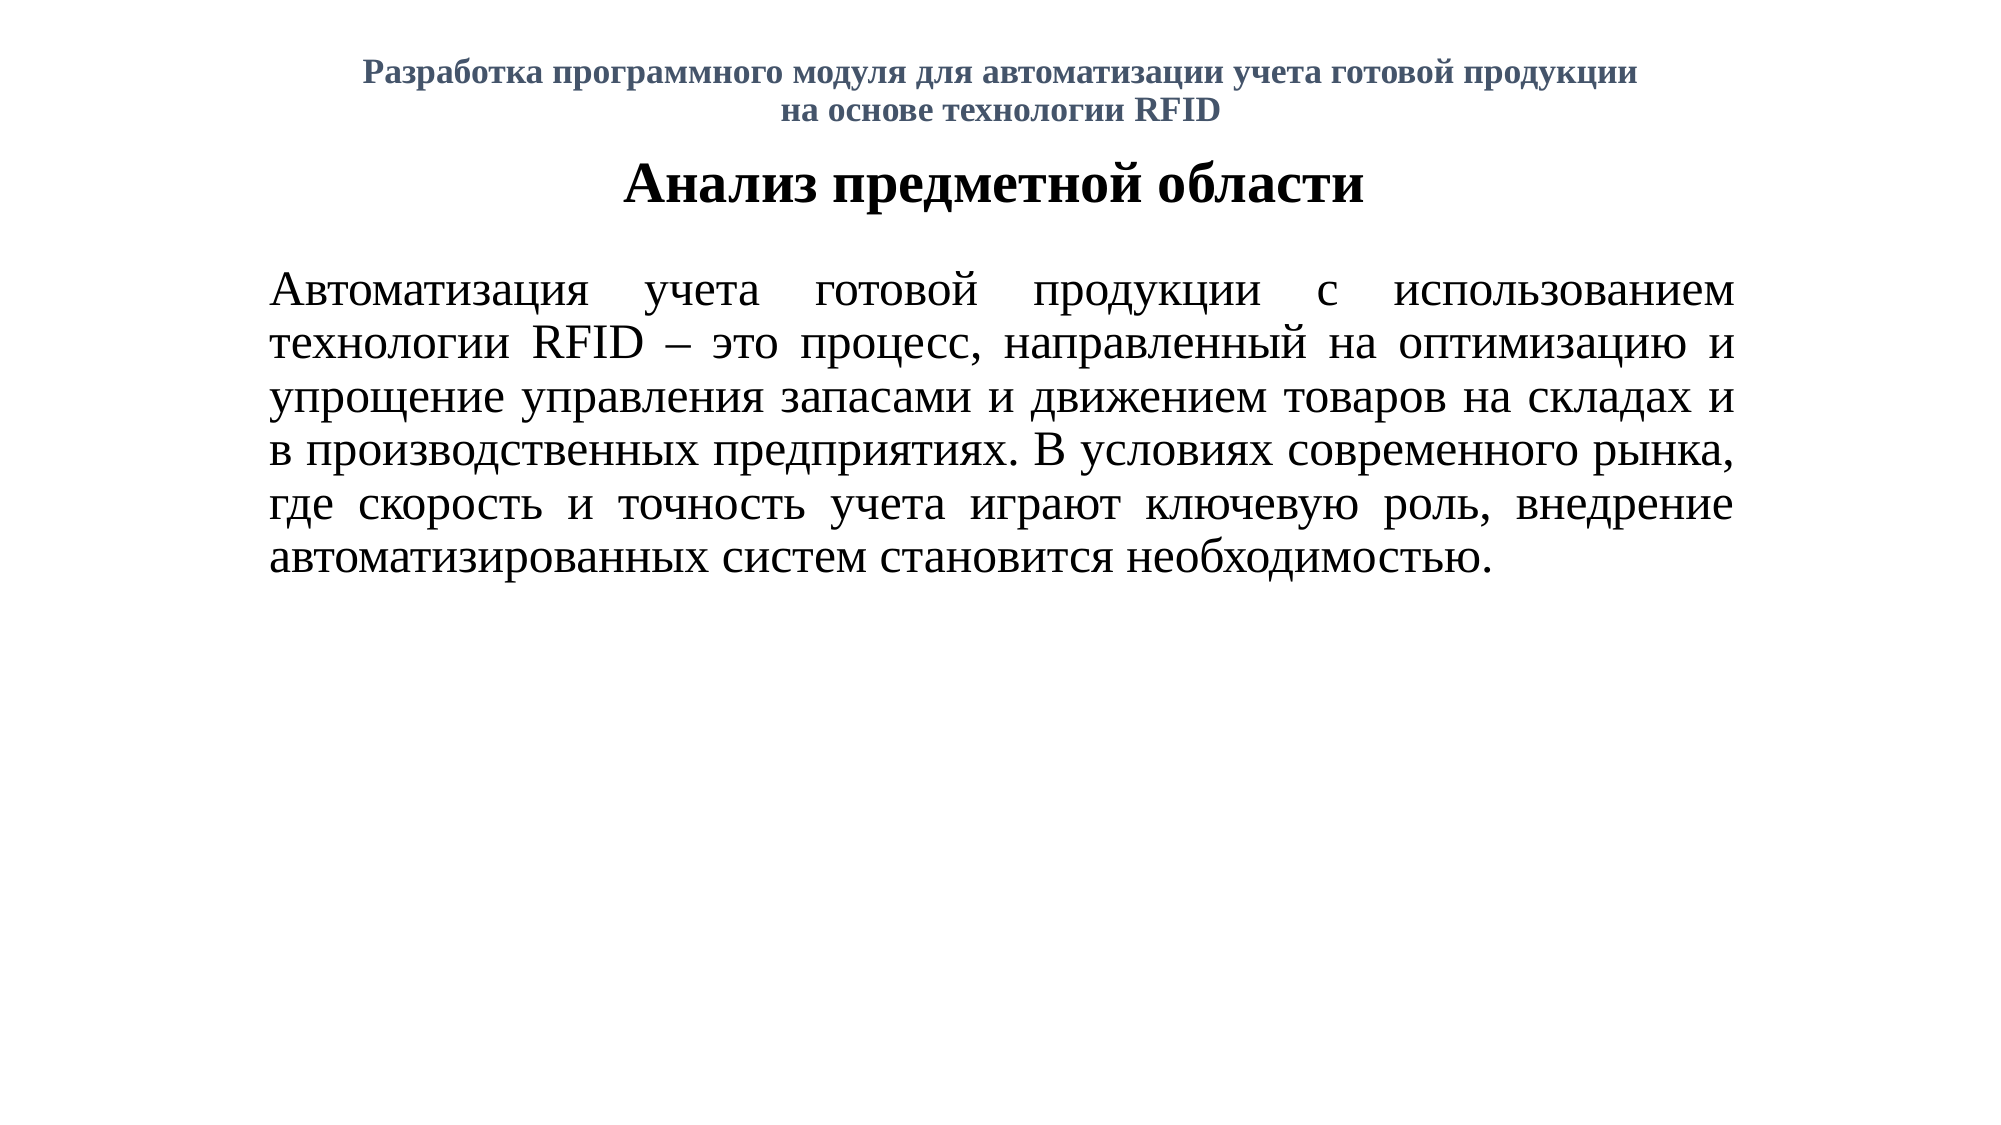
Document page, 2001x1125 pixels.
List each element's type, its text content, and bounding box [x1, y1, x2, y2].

list Автоматизация учета готовой продукции с использованием технологии RFID – это процесс, направленный на оптимизацию и упрощение управления запасами и движением товаров на складах и в производственных предприятиях. В условиях современного рынка, где скорость и точность учета играют ключевую роль, внедрение автоматизированных систем становится необходимостью. [220, 255, 1750, 648]
title Разработка программного модуля для автоматизации учета готовой продукции на основе технологии RFID [326, 45, 1675, 138]
text_box Анализ предметной области [456, 137, 1532, 222]
